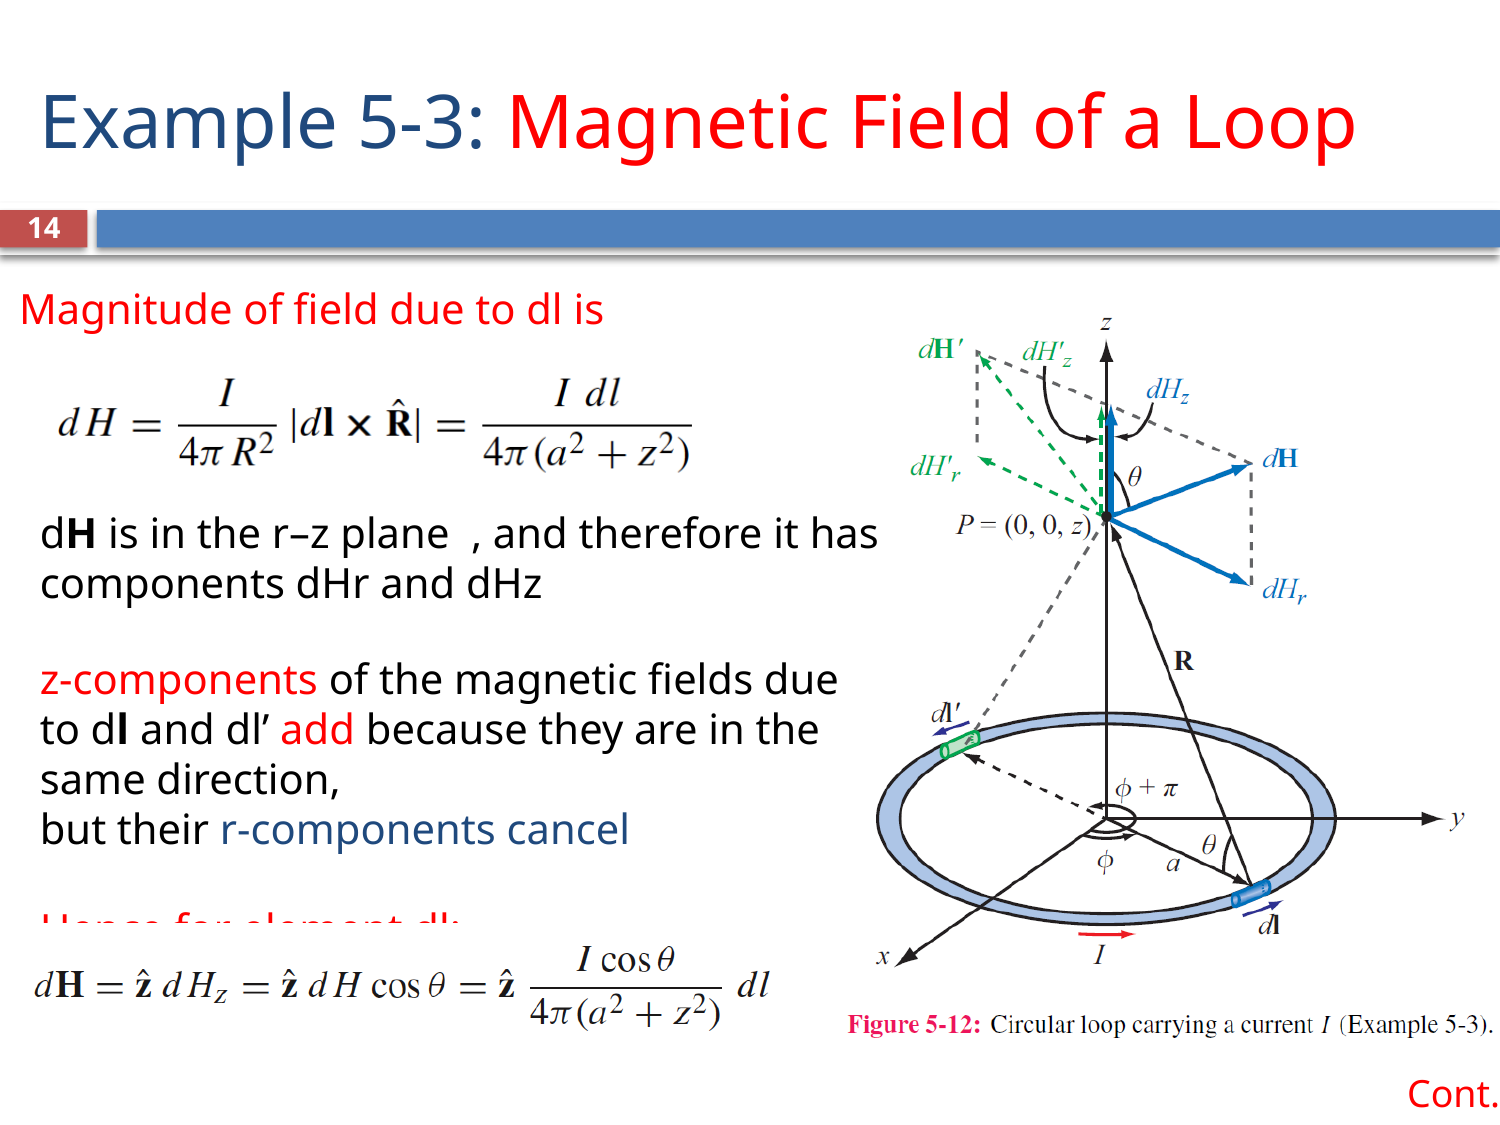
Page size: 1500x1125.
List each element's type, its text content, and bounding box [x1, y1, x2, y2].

text_box Cont. [1392, 1062, 1500, 1123]
title Example 5-3: Magnetic Field of a Loop [24, 37, 1438, 200]
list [839, 312, 1498, 1051]
slide_number 14 [0, 208, 88, 249]
text_box dH is in the r–z plane , and therefore it has components dHr and dHz z-components of the magnetic fields due to dl and dl’ add because they are in the same direction, but their r-components cancel Hence for element dl: [24, 499, 833, 960]
picture [24, 923, 773, 1051]
text_box Magnitude of field due to dl is [4, 275, 620, 340]
picture [49, 349, 701, 497]
